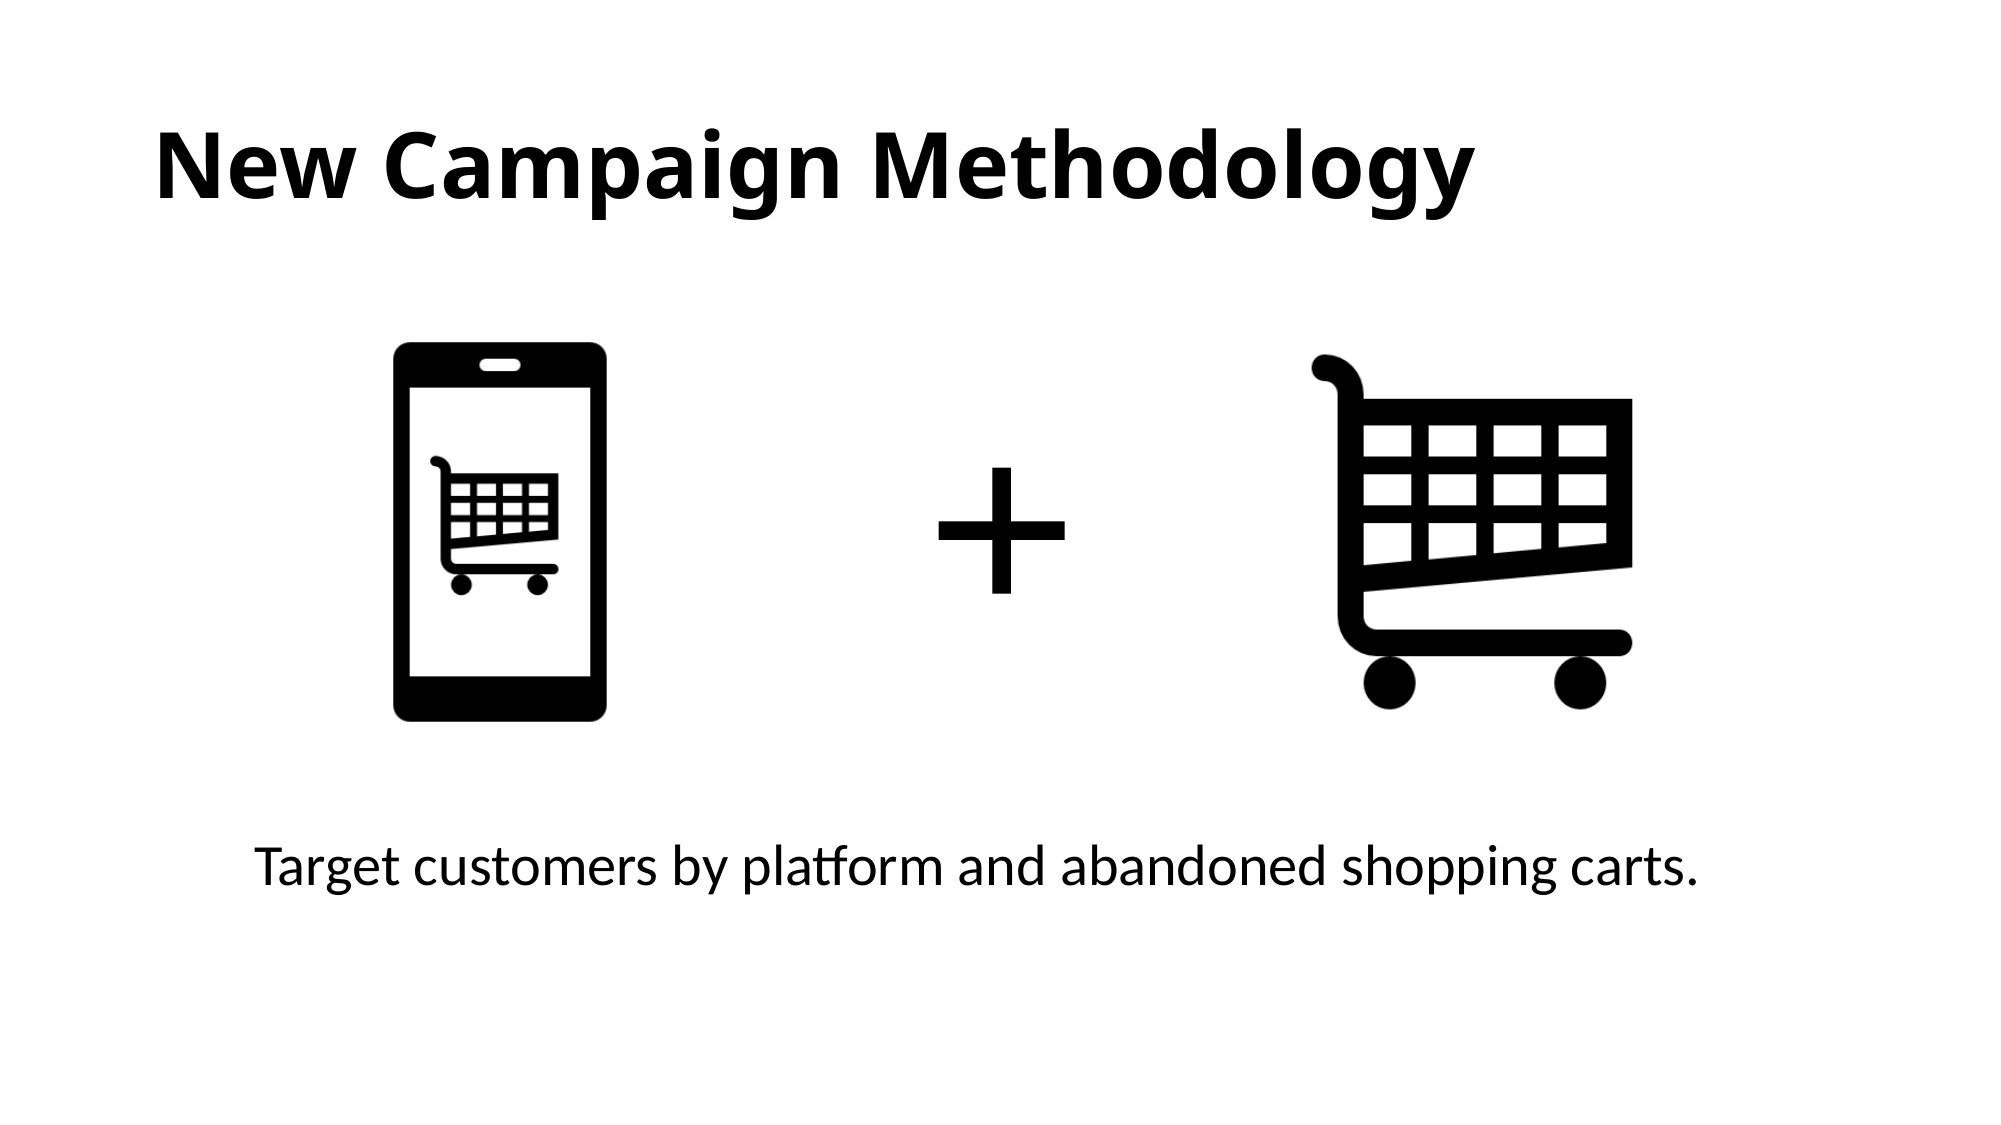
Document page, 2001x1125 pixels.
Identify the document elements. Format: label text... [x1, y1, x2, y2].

picture [1277, 319, 1693, 745]
picture [303, 334, 697, 730]
picture [926, 455, 1077, 606]
title New Campaign Methodology [137, 59, 1863, 278]
list Target customers by platform and abandoned shopping carts. [239, 827, 1765, 1044]
